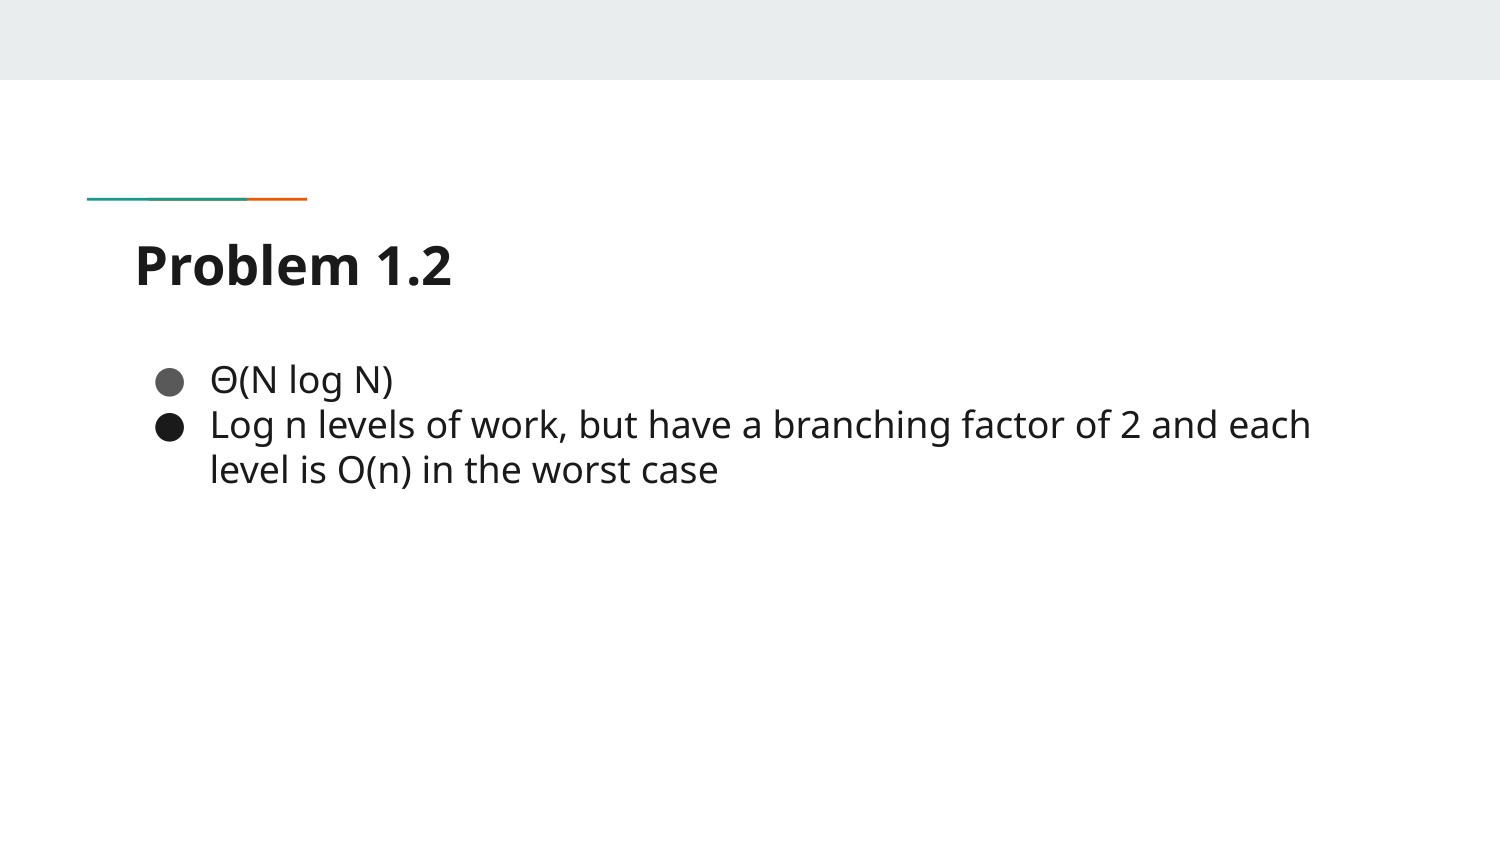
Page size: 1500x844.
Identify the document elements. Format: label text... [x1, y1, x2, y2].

list Θ(N log N) Log n levels of work, but have a branching factor of 2 and each level is O(n) in the worst case [119, 341, 1381, 712]
title Problem 1.2 [119, 216, 1381, 305]
